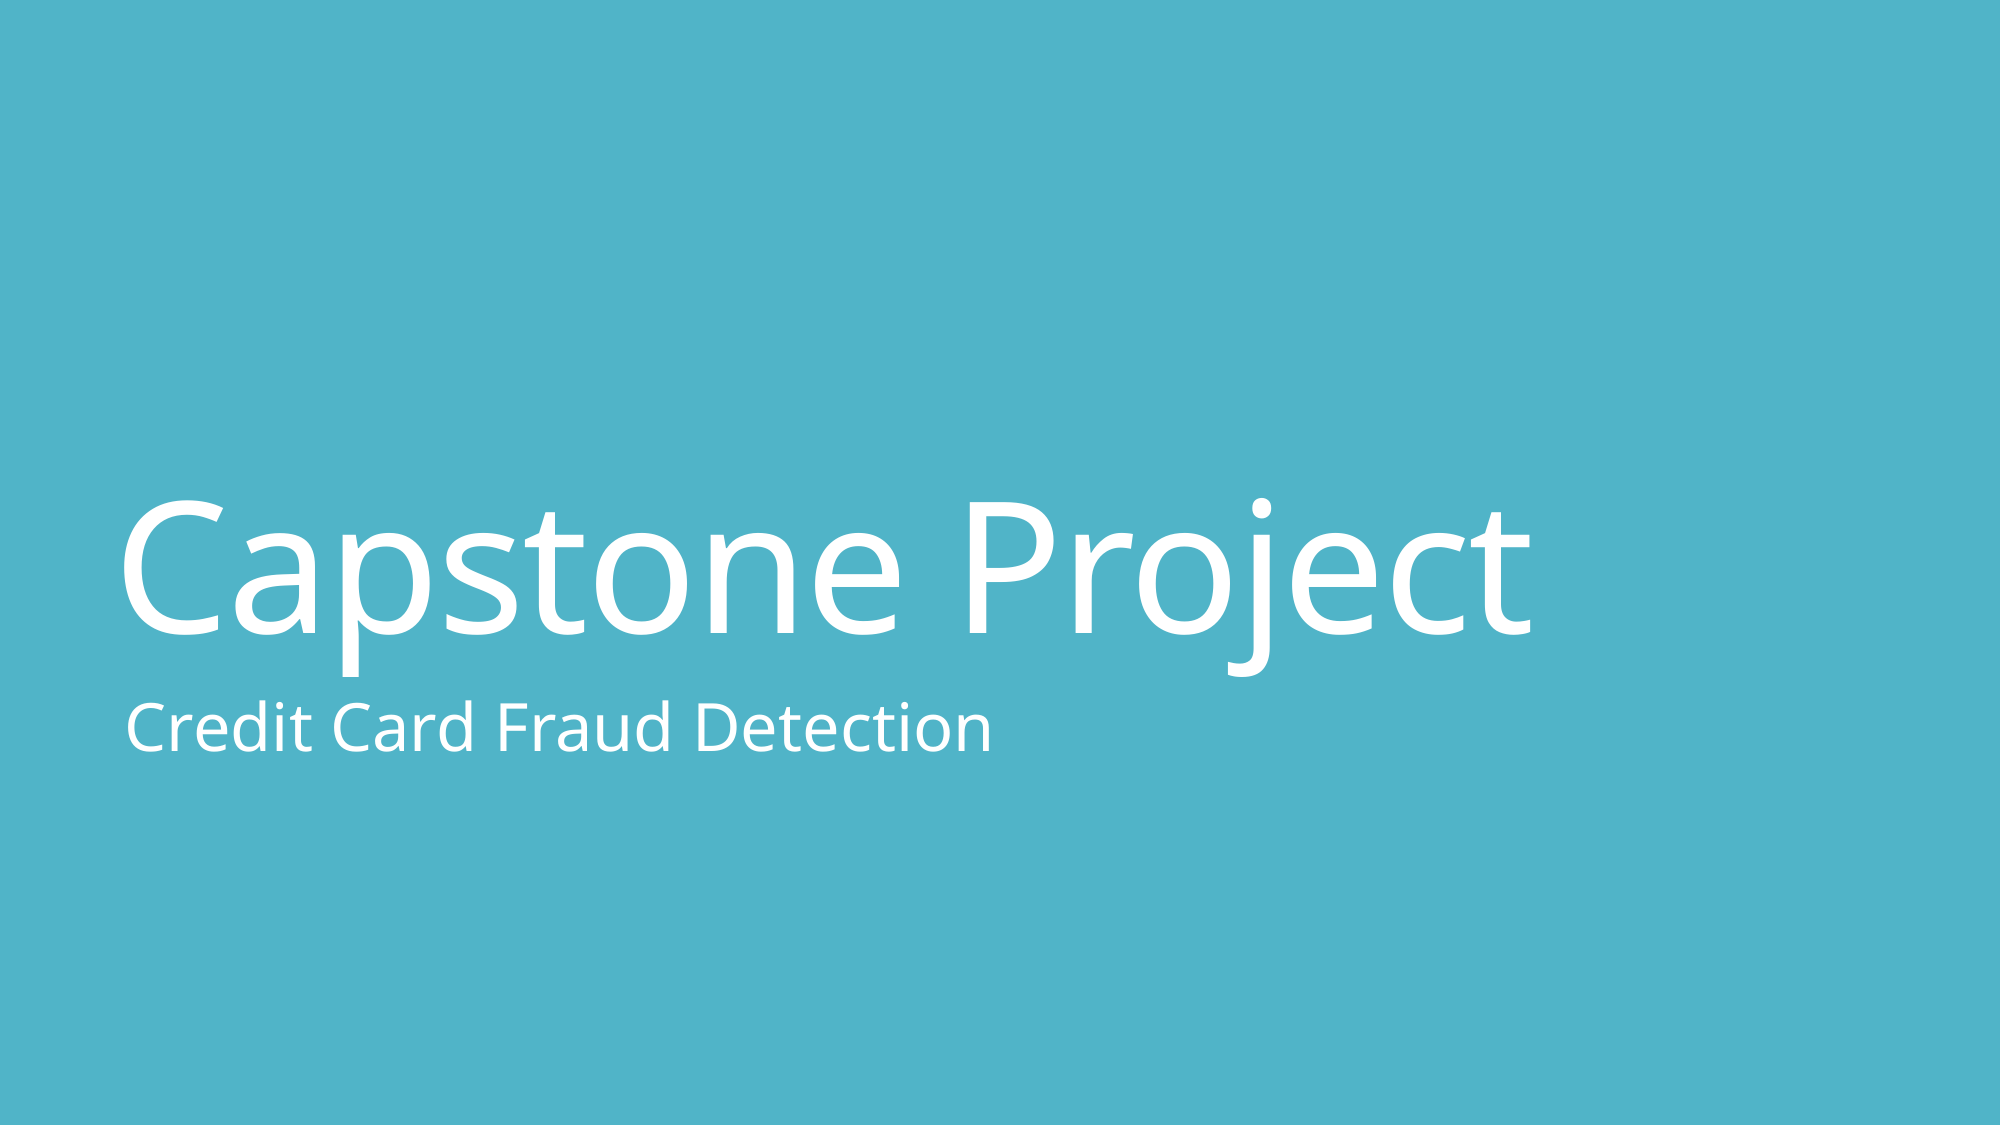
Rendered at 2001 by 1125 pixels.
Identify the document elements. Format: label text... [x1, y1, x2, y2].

subtitle Credit Card Fraud Detection [109, 690, 1624, 961]
title Capstone Project [98, 126, 1868, 677]
